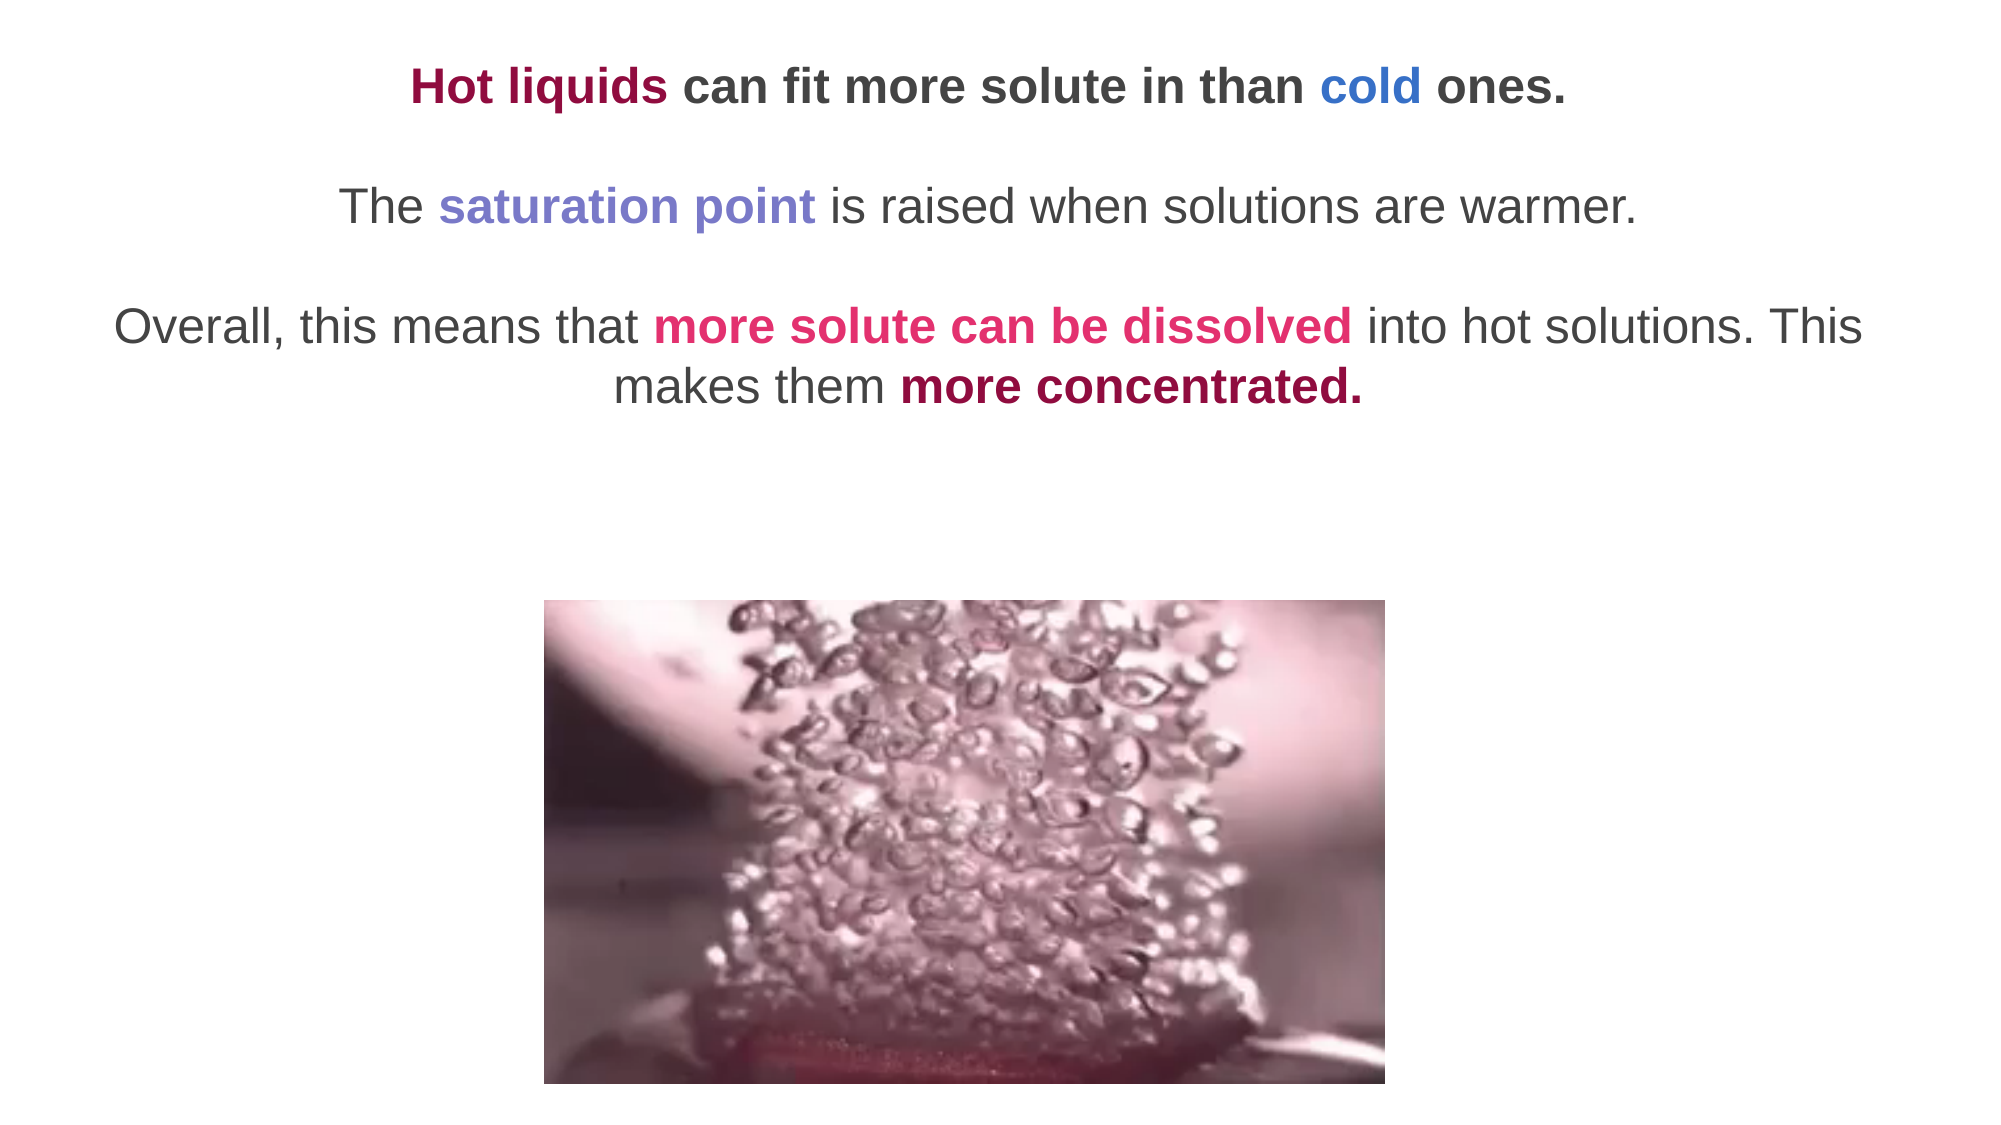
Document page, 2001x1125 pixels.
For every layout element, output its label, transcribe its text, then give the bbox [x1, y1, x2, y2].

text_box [543, 599, 1386, 1084]
text_box Hot liquids can fit more solute in than cold ones. The saturation point is raised when solutions are warmer. Overall, this means that more solute can be dissolved into hot solutions. This makes them more concentrated. [52, 46, 1925, 421]
